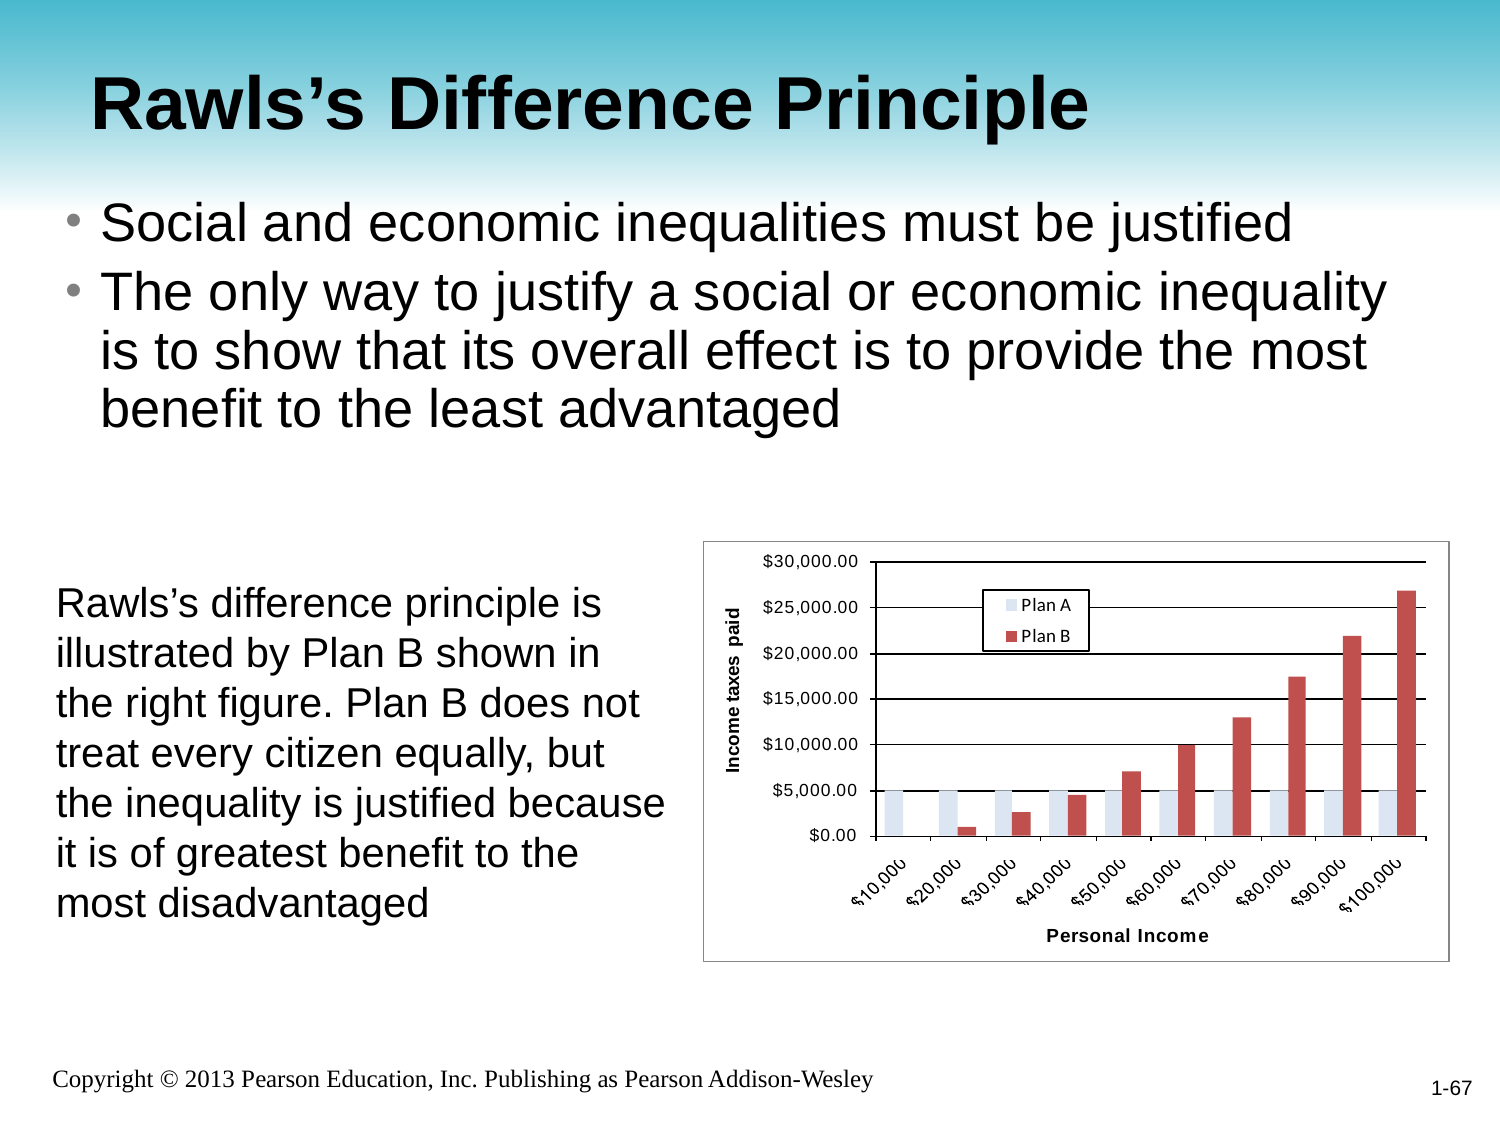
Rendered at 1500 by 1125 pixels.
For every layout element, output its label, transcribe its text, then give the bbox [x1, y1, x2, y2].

slide_number 1-67 [1174, 1049, 1488, 1125]
title Rawls’s Difference Principle [74, 12, 1438, 187]
picture [701, 539, 1451, 963]
text_box Social and economic inequalities must be justified The only way to justify a social or economic inequality is to show that its overall effect is to provide the most benefit to the least advantaged [50, 187, 1450, 488]
text_box Rawls’s difference principle is illustrated by Plan B shown in the right figure. Plan B does not treat every citizen equally, but the inequality is justified because it is of greatest benefit to the most disadvantaged [50, 562, 675, 939]
